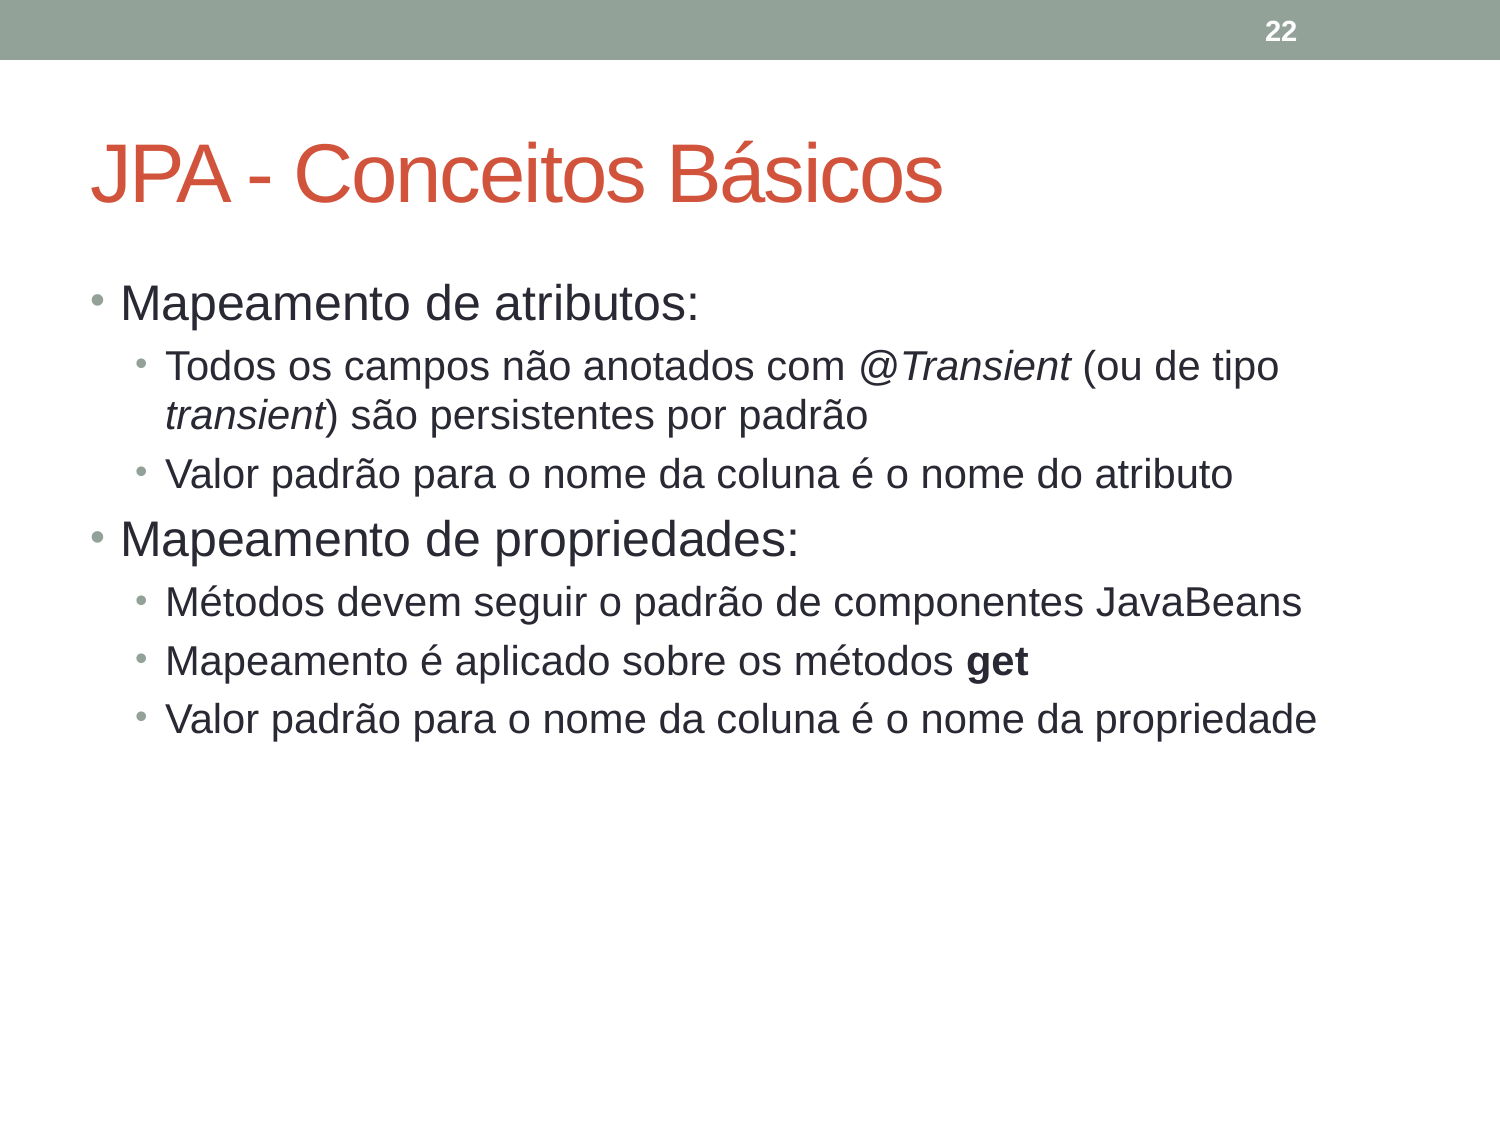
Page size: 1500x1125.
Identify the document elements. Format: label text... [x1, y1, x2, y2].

list Mapeamento de atributos: Todos os campos não anotados com @Transient (ou de tipo transient) são persistentes por padrão Valor padrão para o nome da coluna é o nome do atributo Mapeamento de propriedades: Métodos devem seguir o padrão de componentes JavaBeans Mapeamento é aplicado sobre os métodos get Valor padrão para o nome da coluna é o nome da propriedade [75, 262, 1425, 1063]
title JPA - Conceitos Básicos [75, 87, 1425, 250]
slide_number 22 [1250, 3, 1425, 57]
